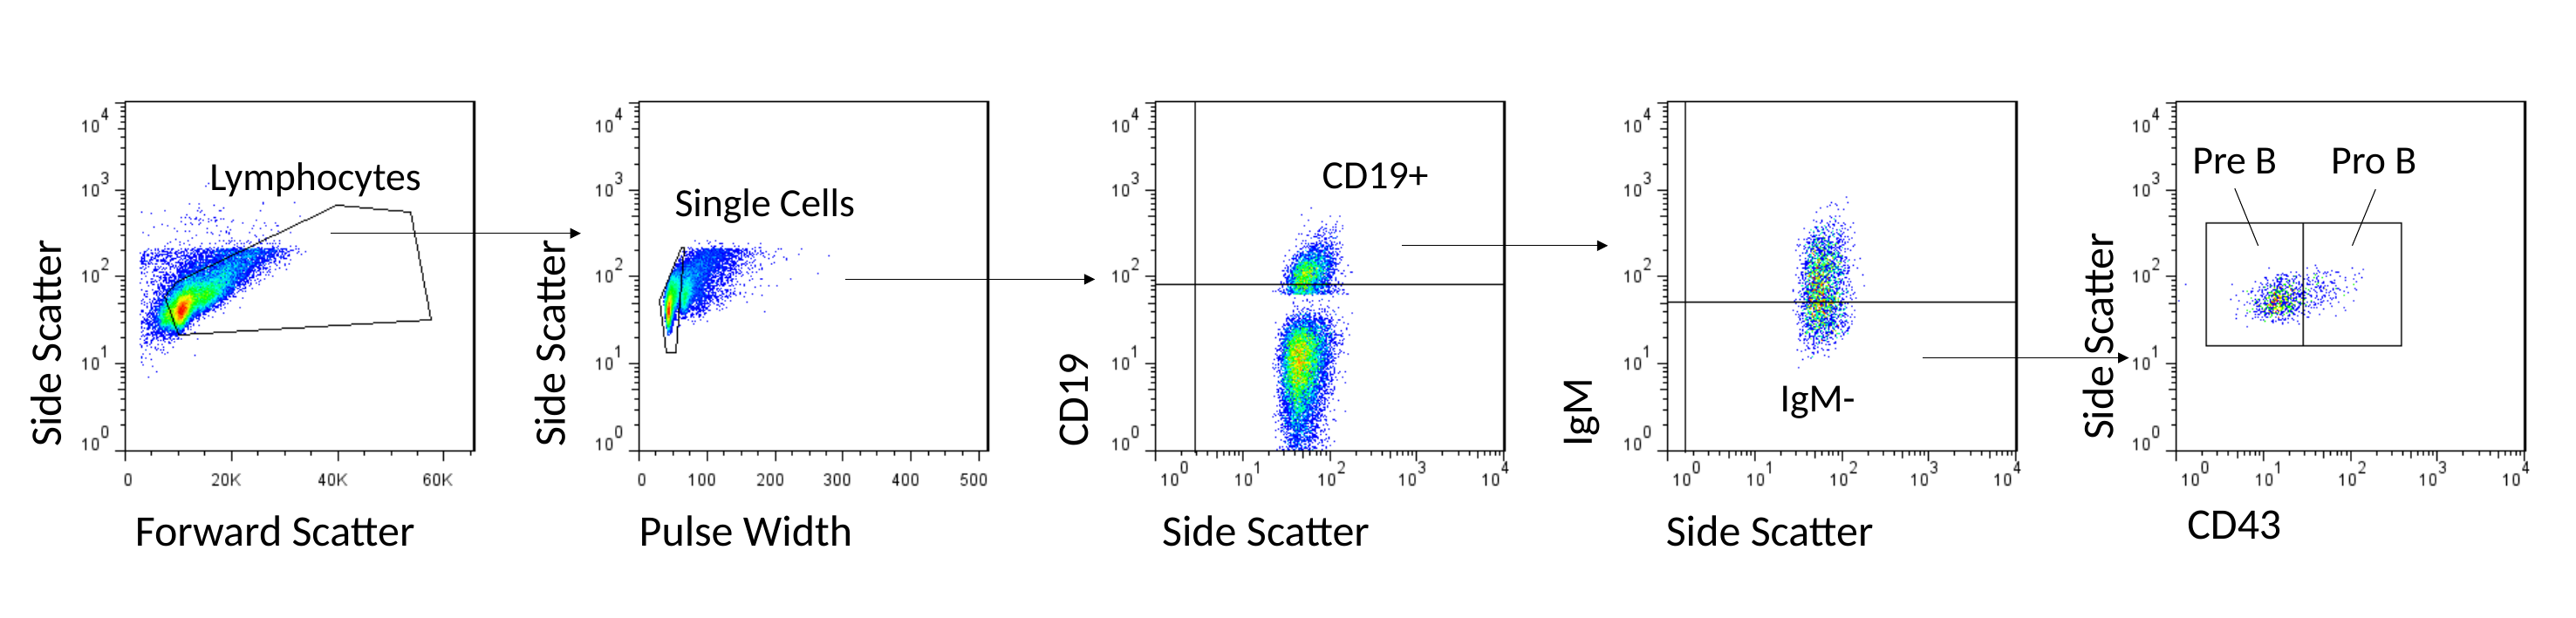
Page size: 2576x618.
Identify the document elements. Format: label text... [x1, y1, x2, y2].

text_box Side Scatter [515, 148, 520, 233]
text_box Side Scatter [515, 234, 520, 460]
picture [6, 48, 509, 569]
text_box IgM [1541, 148, 1548, 245]
text_box IgM [1541, 246, 1548, 460]
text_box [2352, 189, 2376, 246]
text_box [2234, 189, 2258, 246]
picture [1036, 48, 1539, 569]
picture [2057, 48, 2559, 569]
picture [1548, 48, 2051, 569]
picture [520, 48, 1022, 569]
